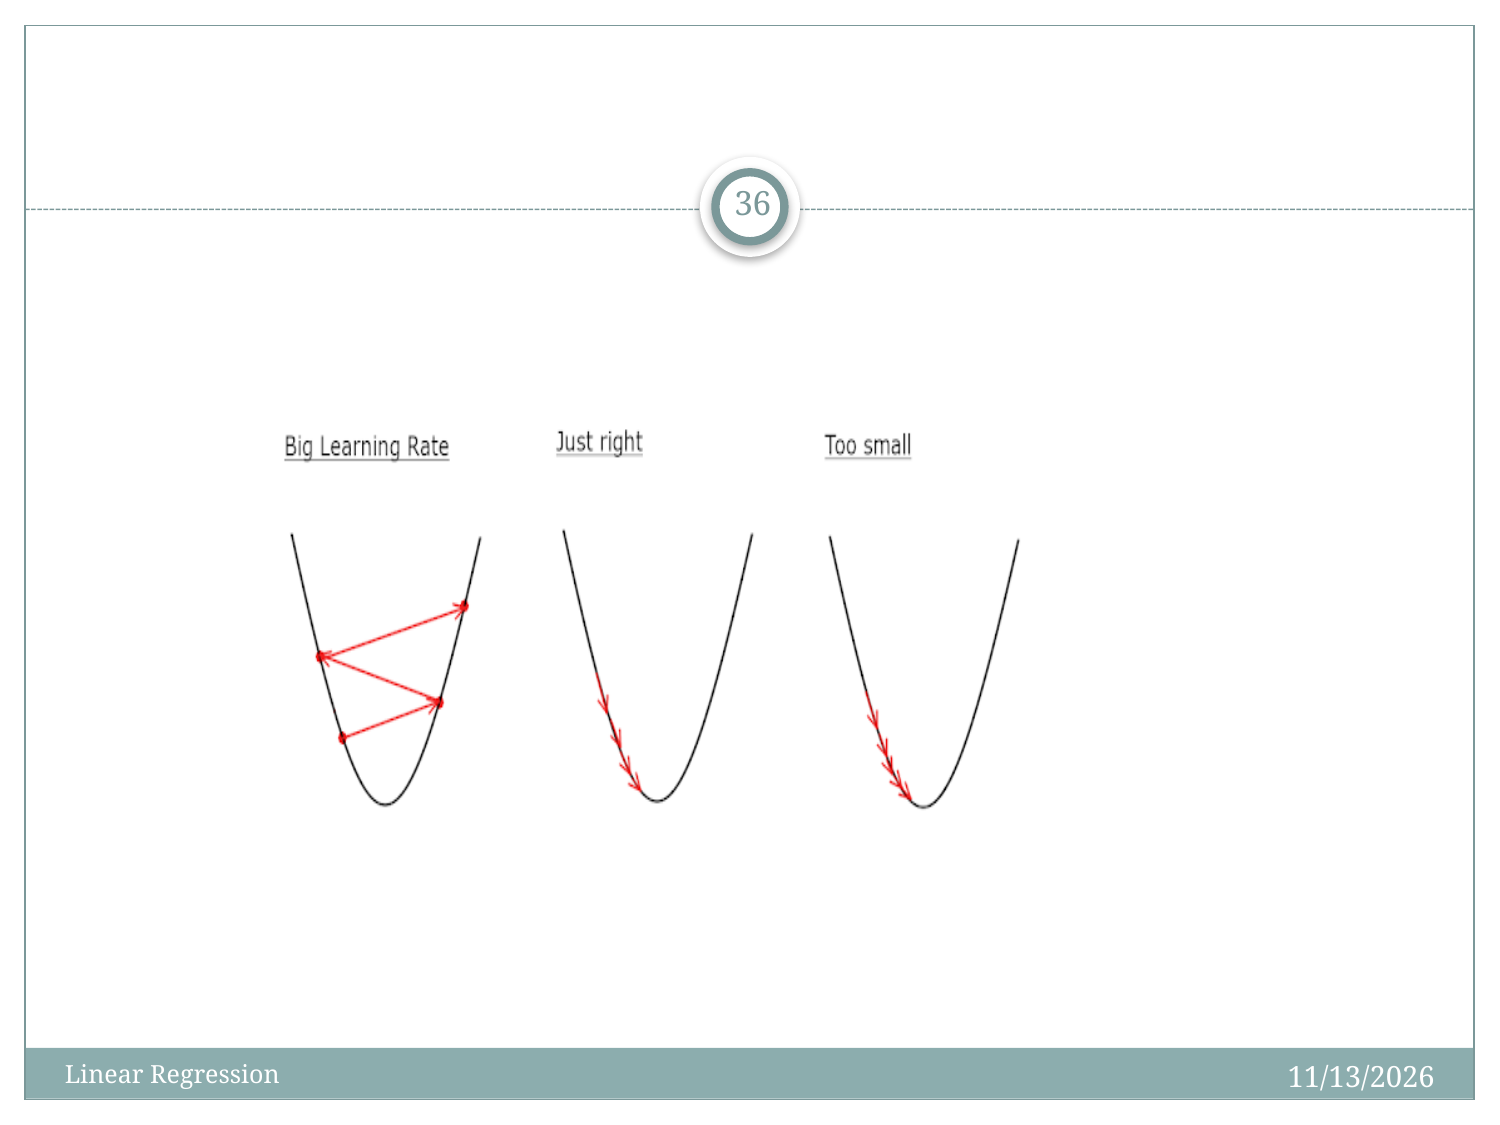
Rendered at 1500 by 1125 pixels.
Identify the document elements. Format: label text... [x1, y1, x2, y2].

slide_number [950, 1050, 1450, 1111]
footer Linear Regression [50, 1051, 638, 1112]
slide_number 36 [715, 168, 791, 241]
picture [262, 349, 1065, 938]
